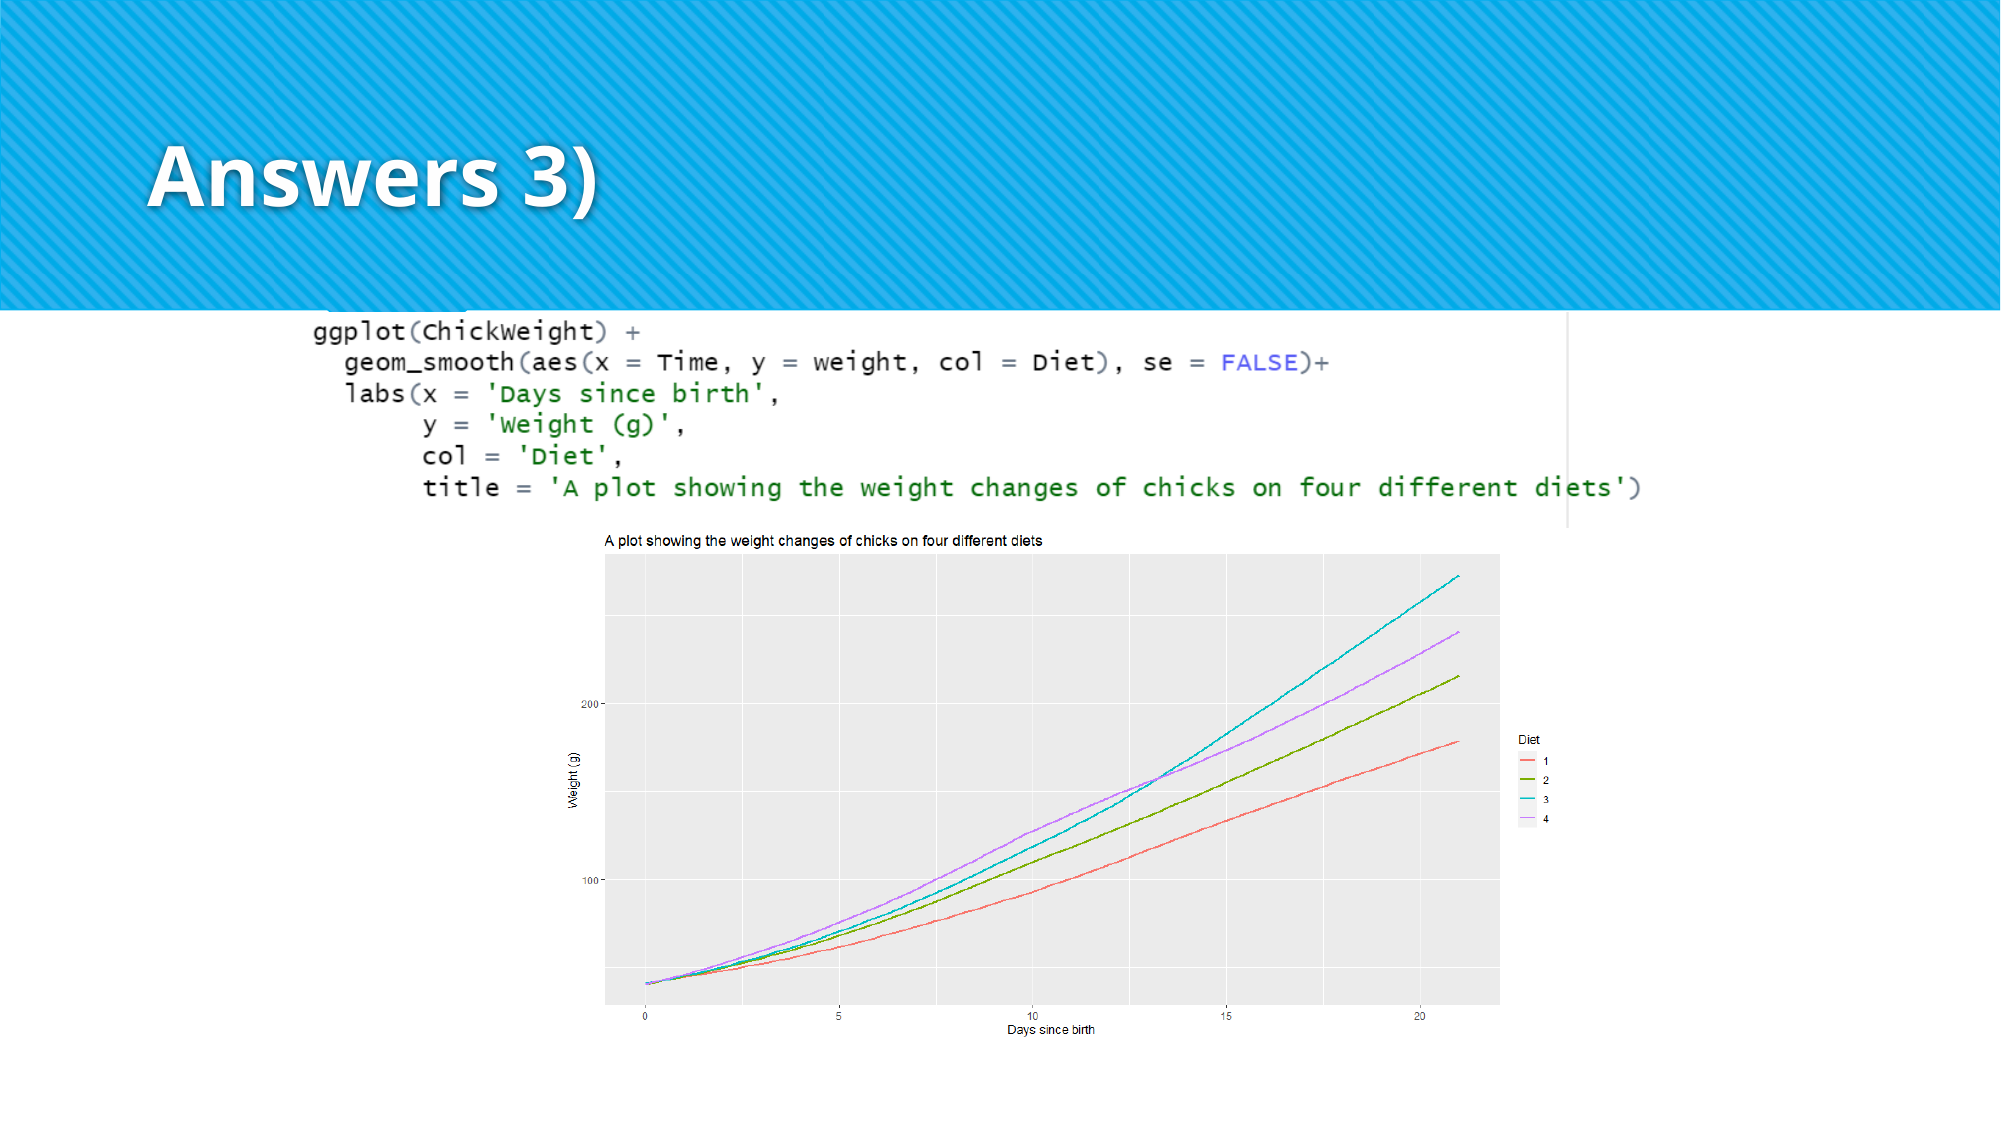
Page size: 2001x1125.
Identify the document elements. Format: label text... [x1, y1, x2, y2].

title Answers 3) [132, 71, 1868, 231]
picture [307, 311, 1693, 1042]
